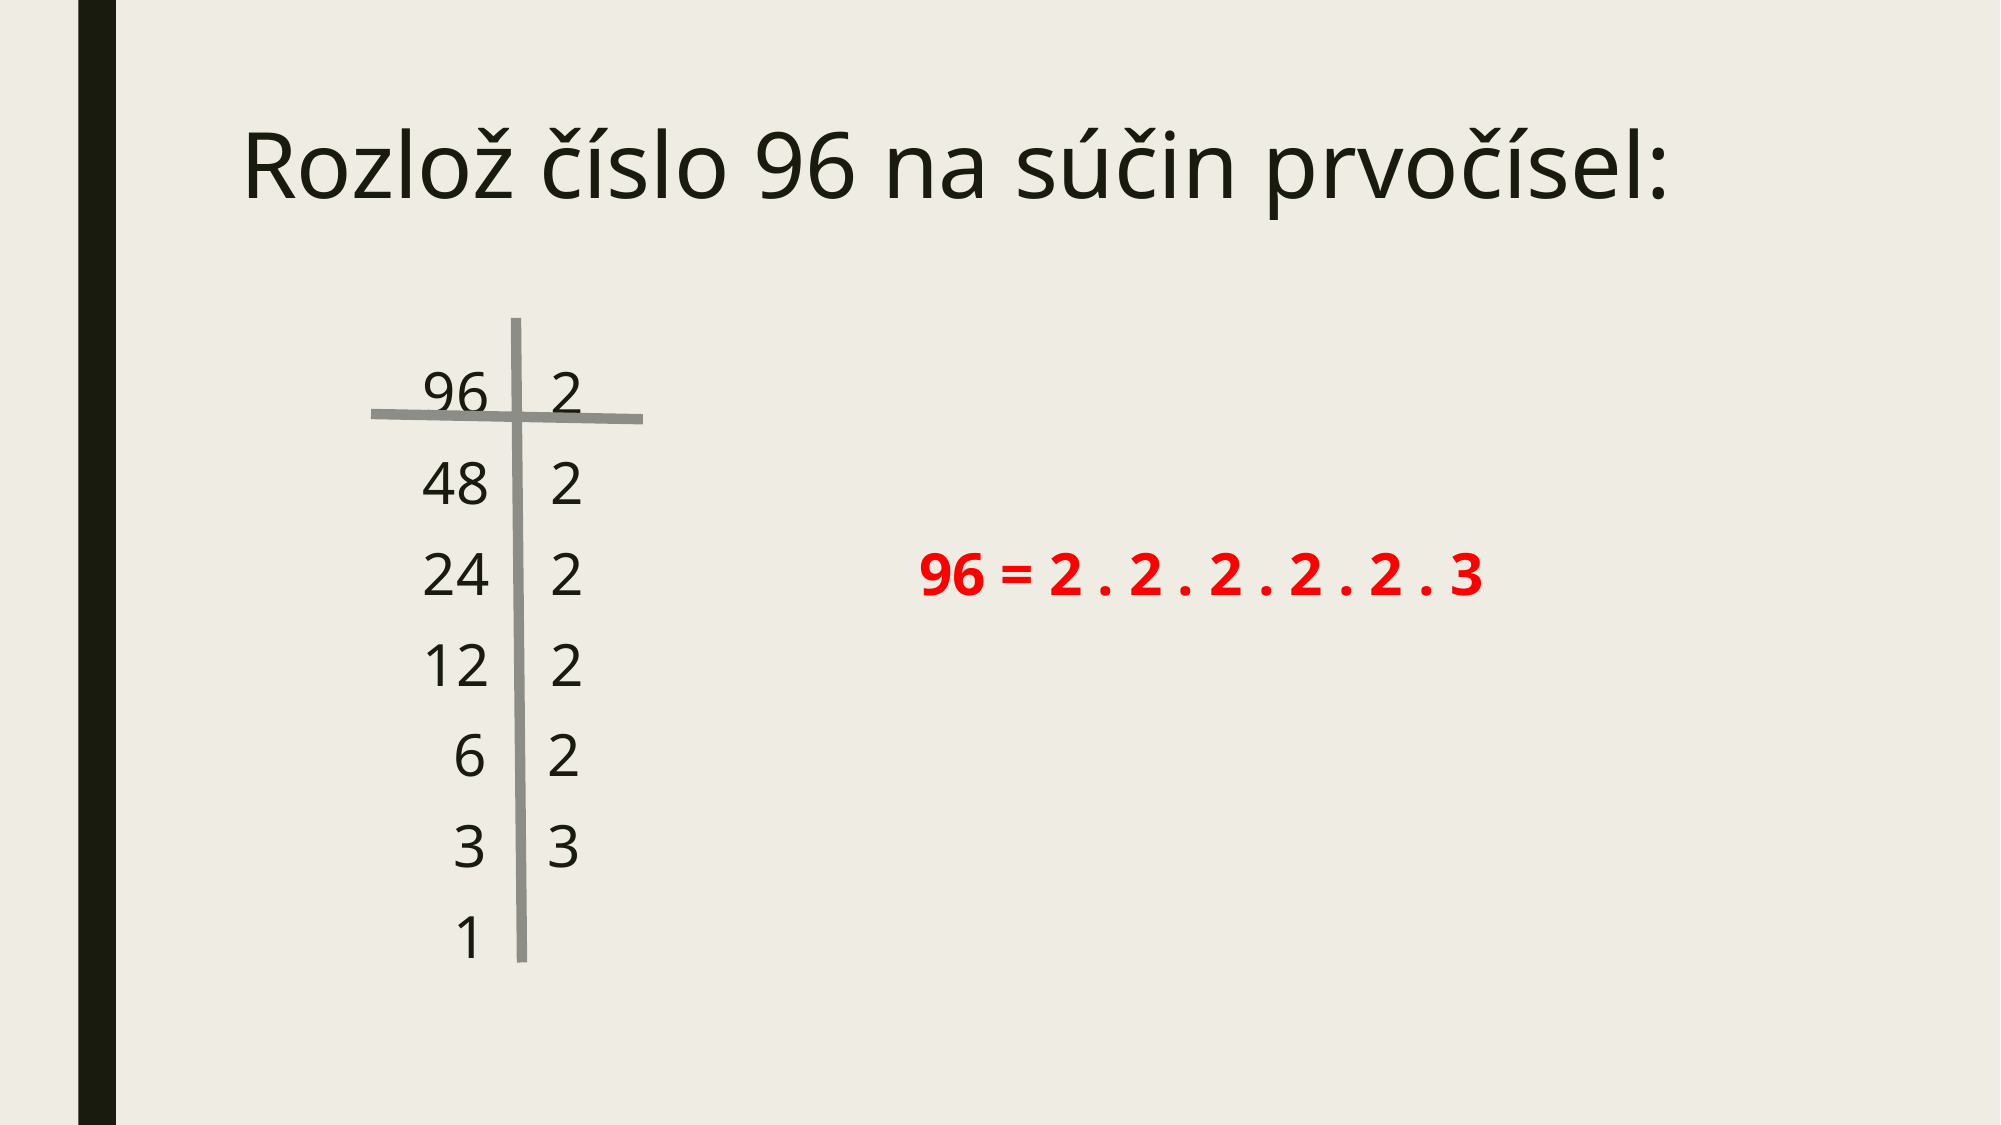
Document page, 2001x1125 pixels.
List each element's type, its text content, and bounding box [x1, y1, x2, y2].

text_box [515, 317, 522, 413]
list 96 2 48 2 24 2 96 = 2 . 2 . 2 . 2 . 2 . 3 12 2 6 2 3 3 1 [225, 278, 1800, 1065]
title Rozlož číslo 96 na súčin prvočísel: [225, 112, 1800, 278]
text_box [370, 413, 643, 420]
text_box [515, 420, 522, 963]
